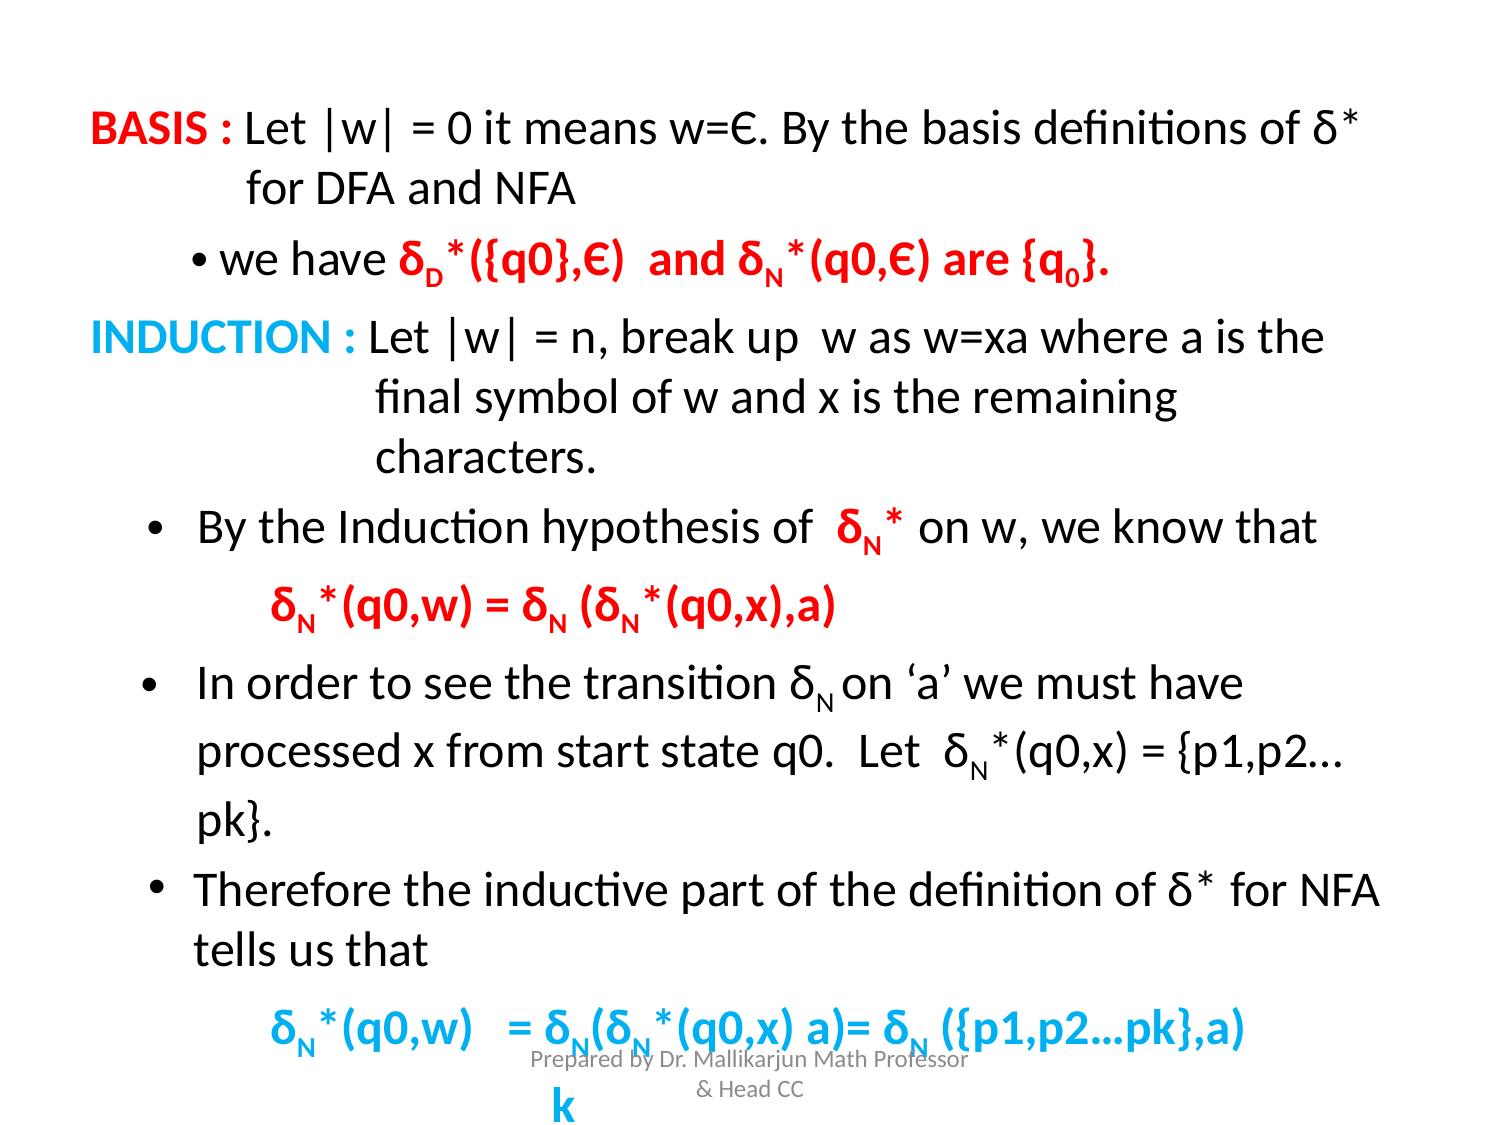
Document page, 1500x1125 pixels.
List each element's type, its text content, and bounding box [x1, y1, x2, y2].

footer Prepared by Dr. Mallikarjun Math Professor & Head CC [512, 1042, 988, 1103]
list BASIS : Let |w| = 0 it means w=Є. By the basis definitions of δ* for DFA and NFA we have δD*({q0},Є) and δN*(q0,Є) are {q0}. INDUCTION : Let |w| = n, break up w as w=xa where a is the final symbol of w and x is the remaining characters. By the Induction hypothesis of δN* on w, we know that δN*(q0,w) = δN (δN*(q0,x),a) In order to see the transition δN on ‘a’ we must have processed x from start state q0. Let δN*(q0,x) = {p1,p2…pk}. Therefore the inductive part of the definition of δ* for NFA tells us that δN*(q0,w) = δN(δN*(q0,x) a)= δN ({p1,p2…pk},a) k = Ụ δN*(pi, a) → 1 i=1 [74, 87, 1426, 1101]
